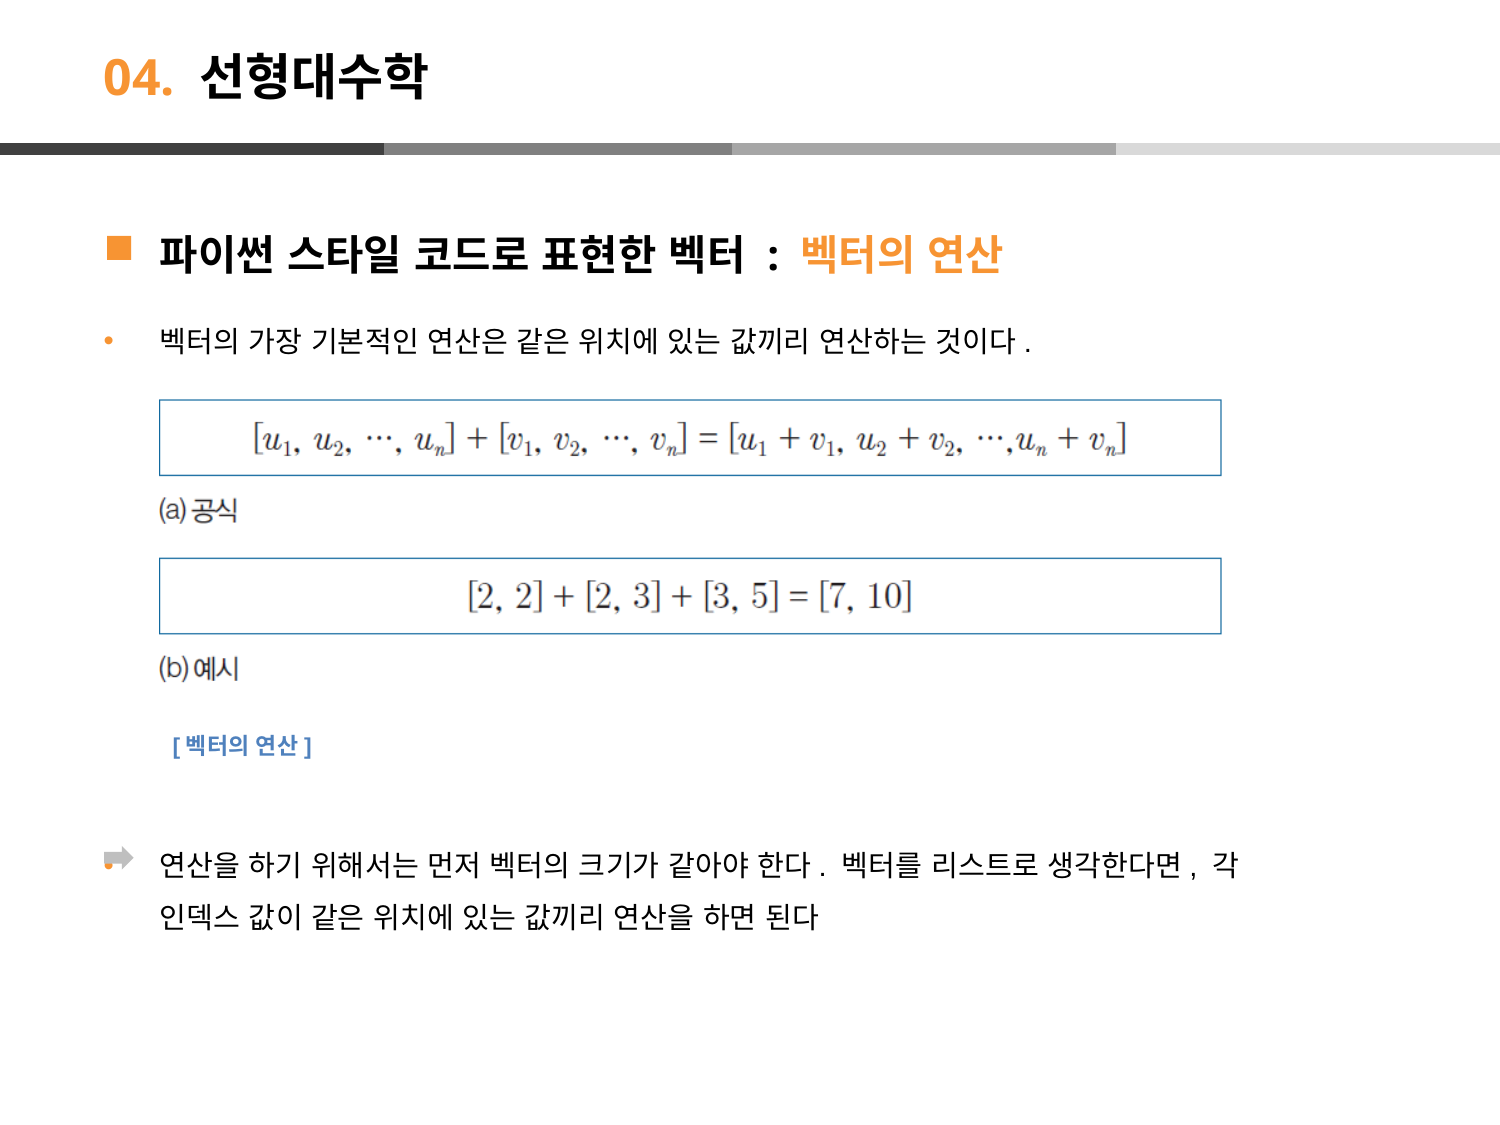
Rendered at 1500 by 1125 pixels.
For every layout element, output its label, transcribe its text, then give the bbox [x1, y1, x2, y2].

title 04. 선형대수학 [88, 30, 1211, 121]
text_box 연산을 하기 위해서는 먼저 벡터의 크기가 같아야 한다. 벡터를 리스트로 생각한다면, 각 인덱스 값이 같은 위치에 있는 값끼리 연산을 하면 된다 [88, 822, 1341, 953]
picture [159, 396, 1223, 686]
text_box [벡터의 연산] [157, 715, 762, 775]
text_box 벡터의 가장 기본적인 연산은 같은 위치에 있는 값끼리 연산하는 것이다. [88, 297, 1365, 374]
list 파이썬 스타일 코드로 표현한 벡터 : 벡터의 연산 [88, 196, 1436, 280]
text_box [101, 844, 136, 872]
